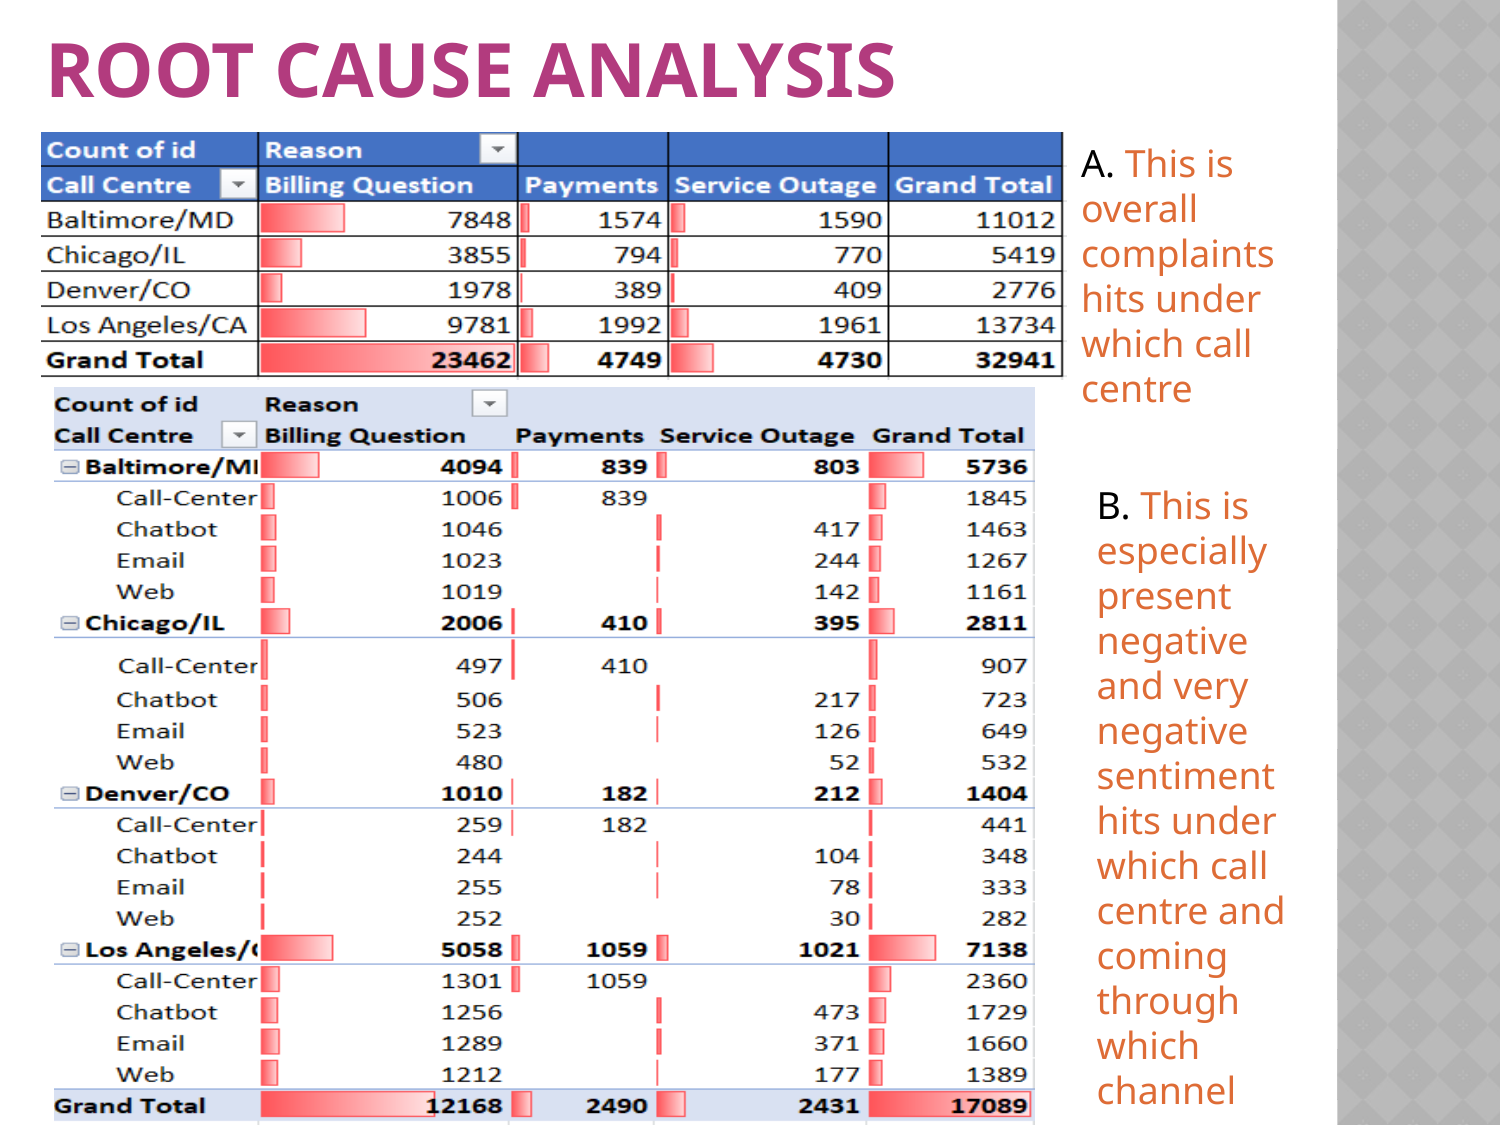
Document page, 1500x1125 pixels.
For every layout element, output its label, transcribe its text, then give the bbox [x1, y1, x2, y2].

title Root Cause Analysis [37, 9, 1226, 113]
picture [40, 132, 1067, 380]
text_box B. This is especially present negative and very negative sentiment hits under which call centre and coming through which channel [1081, 474, 1338, 1120]
picture [54, 386, 1036, 1125]
text_box A. This is overall complaints hits under which call centre [1066, 132, 1338, 418]
